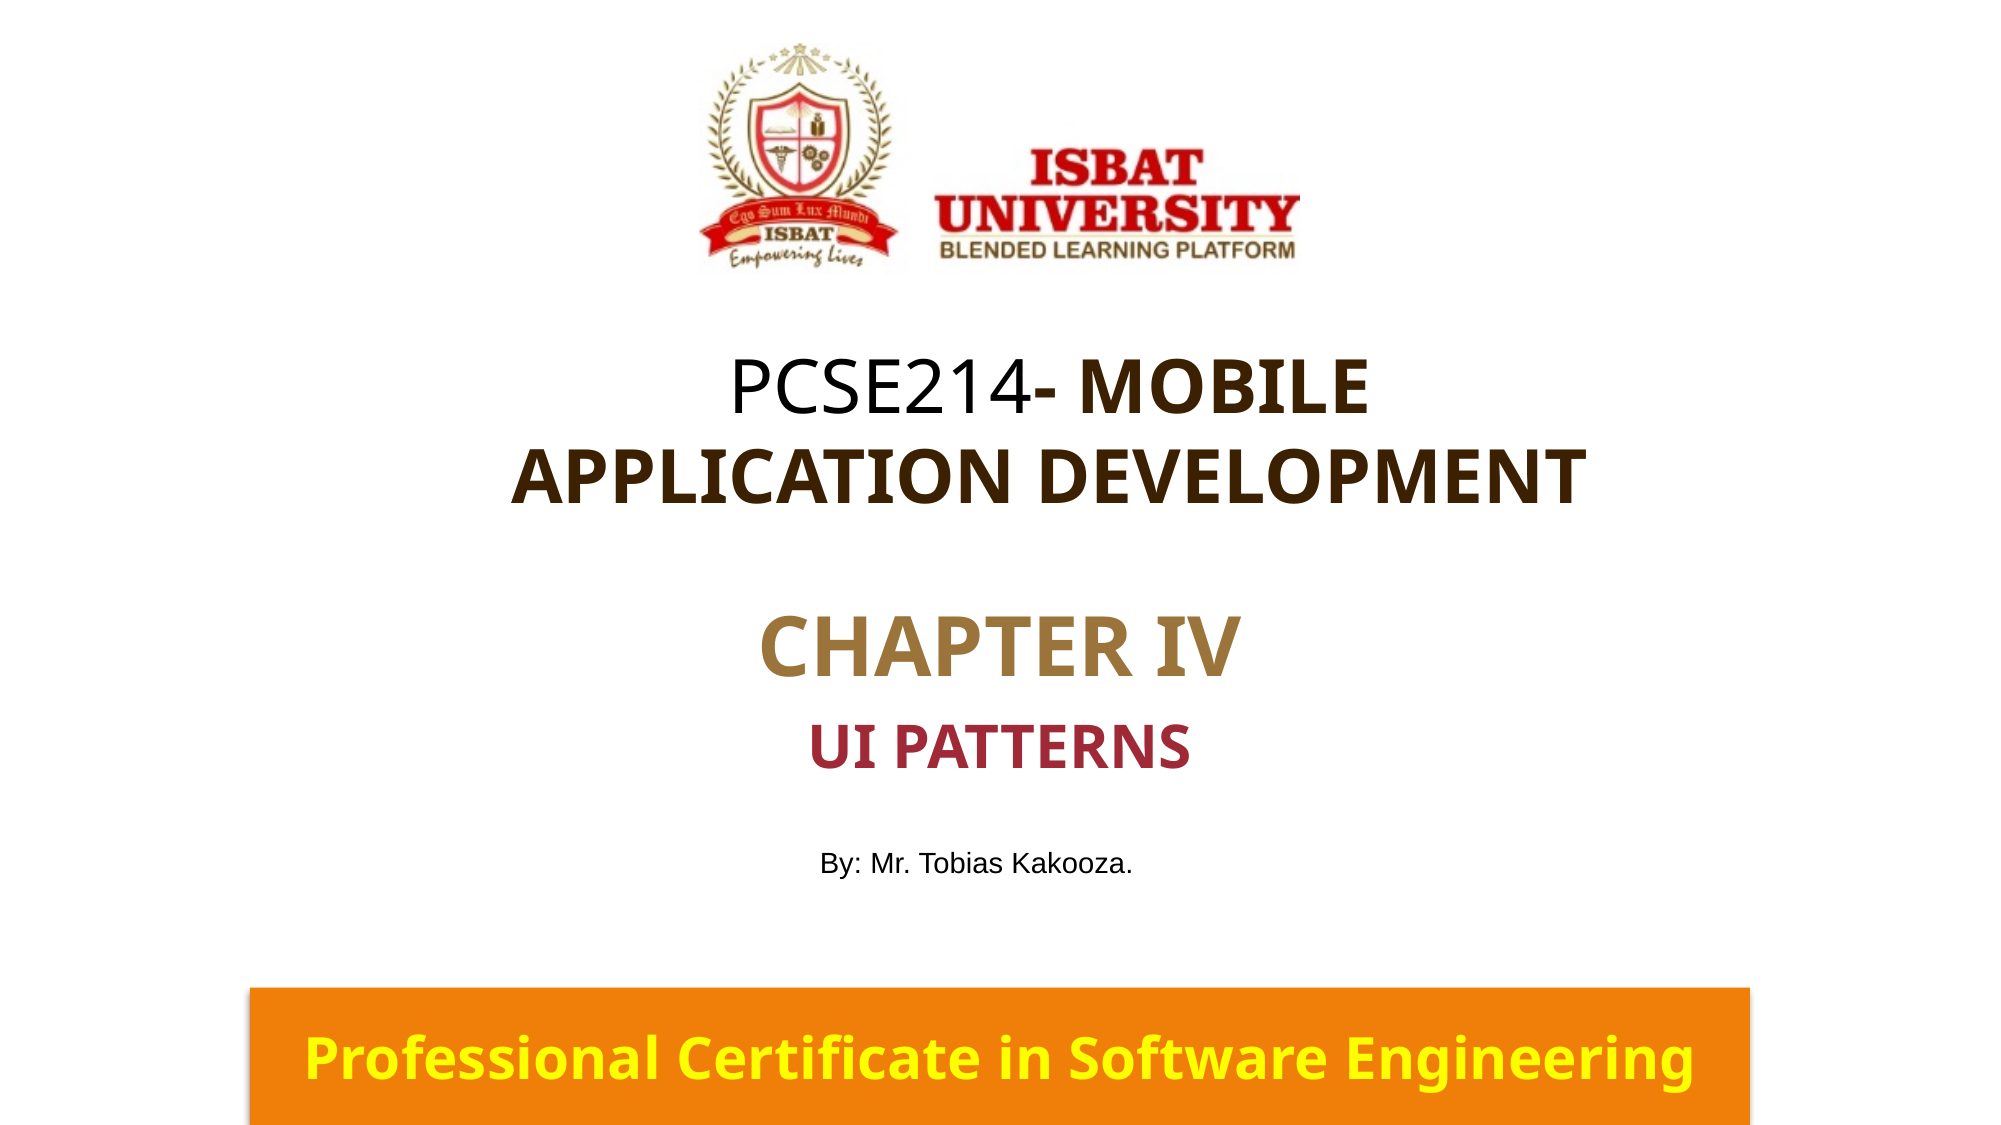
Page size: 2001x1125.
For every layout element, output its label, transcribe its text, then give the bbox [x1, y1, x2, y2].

subtitle PCSE214- MOBILE APPLICATION DEVELOPMENT [487, 331, 1613, 447]
picture [699, 43, 1301, 275]
text_box By: Mr. Tobias Kakooza. [487, 836, 1467, 887]
text_box CHAPTER IV UI PATTERNS [458, 586, 1542, 824]
text_box Professional Certificate in Software Engineering [249, 987, 1750, 1125]
text_box [246, 984, 1754, 1125]
